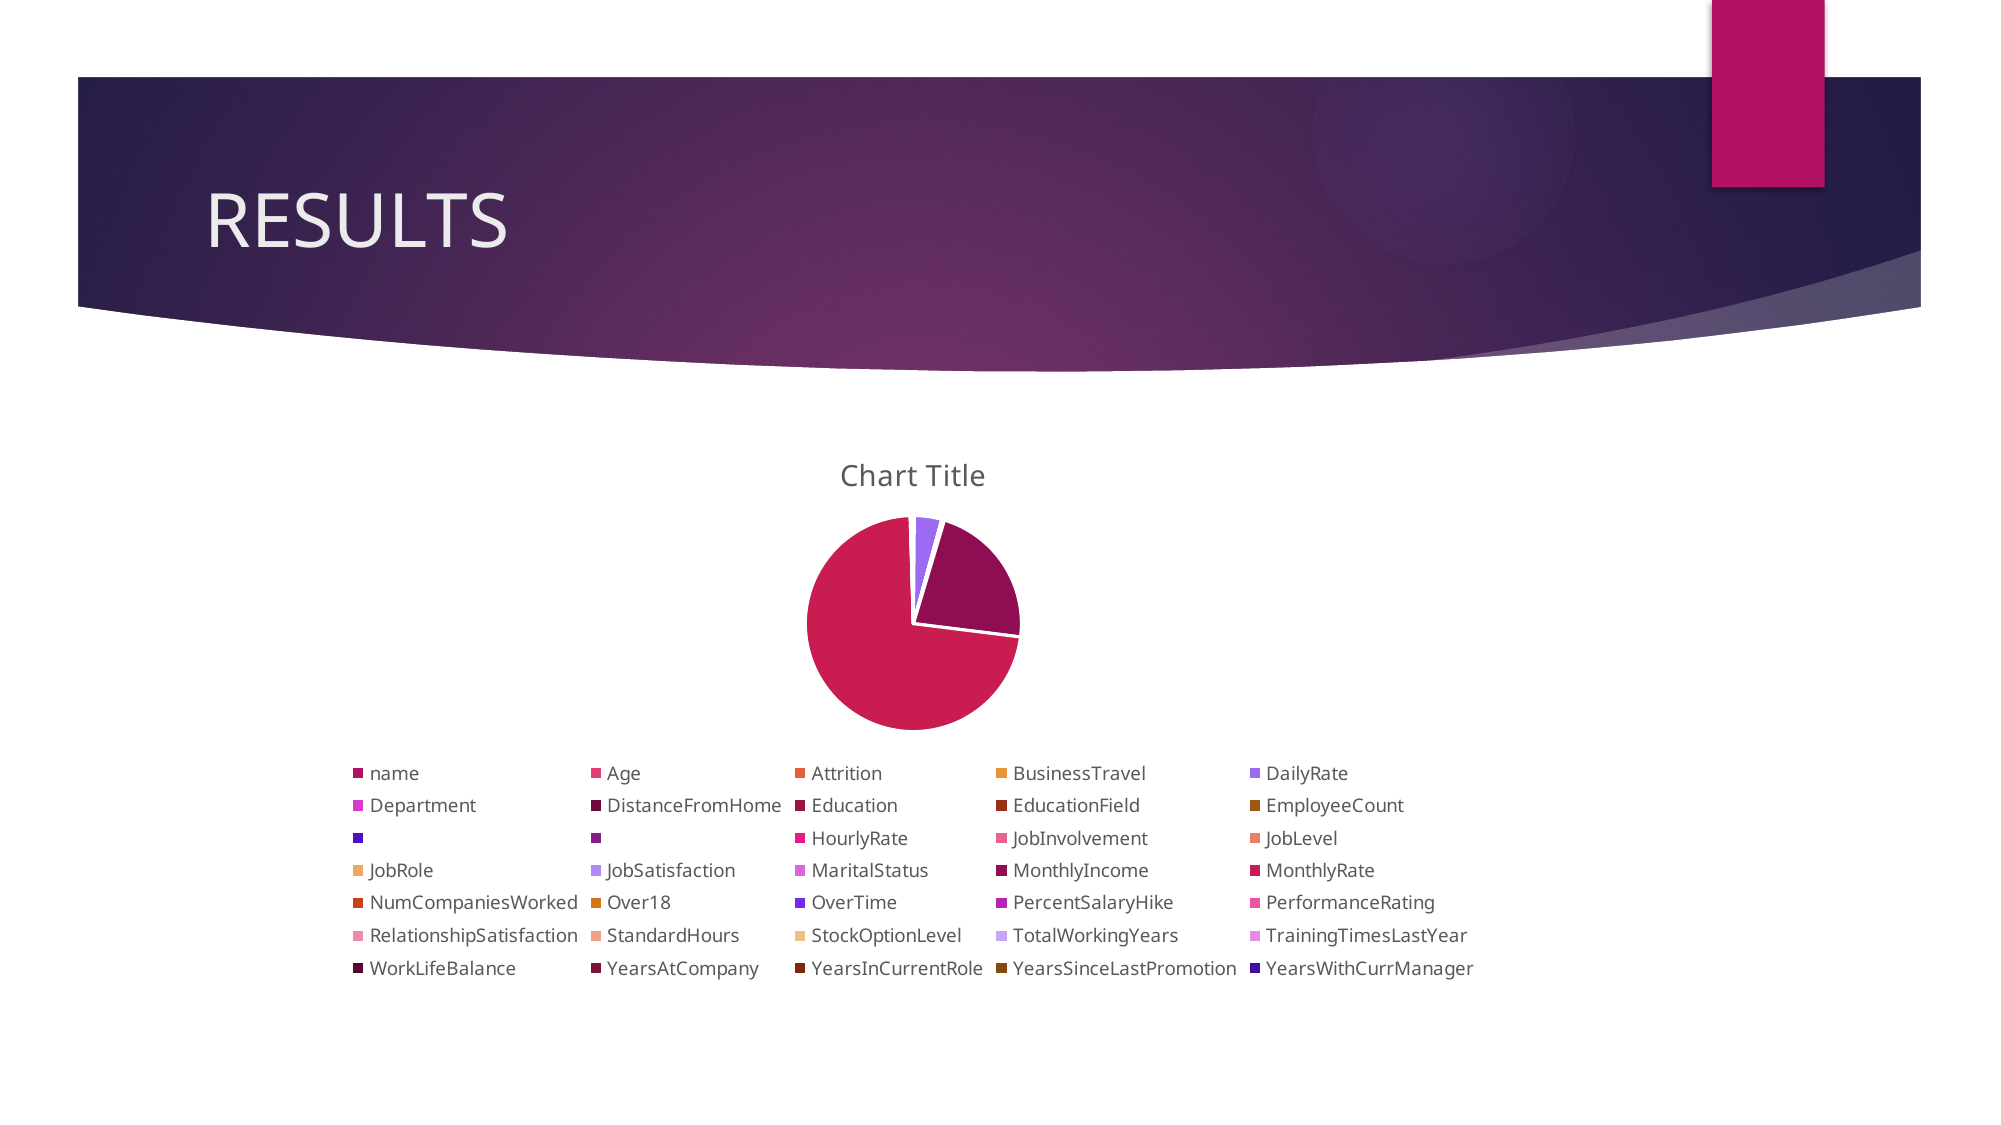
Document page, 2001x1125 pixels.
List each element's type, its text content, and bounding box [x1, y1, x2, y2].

title RESULTS [189, 159, 1627, 276]
chart [189, 426, 1638, 988]
